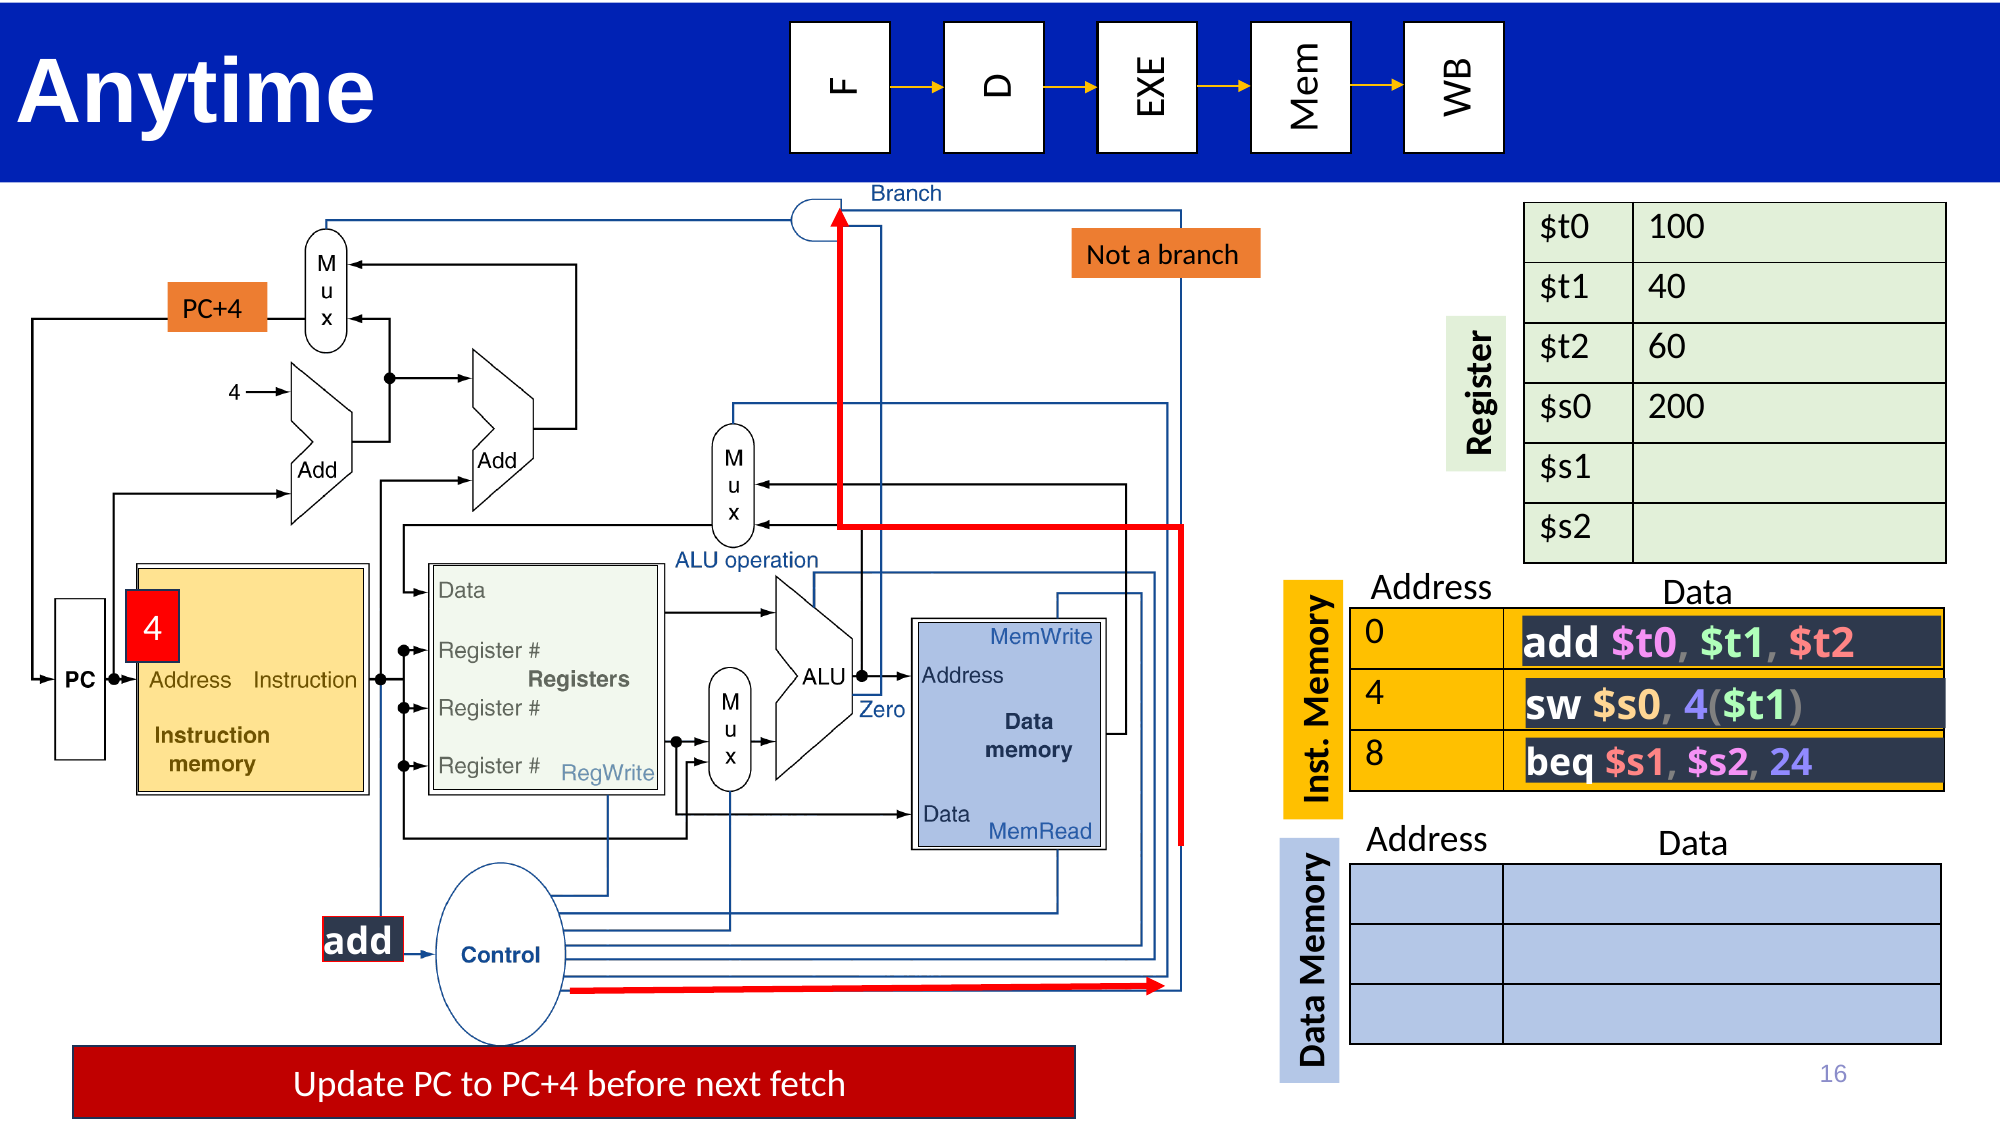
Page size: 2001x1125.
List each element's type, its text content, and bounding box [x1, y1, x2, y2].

table_header [1351, 866, 1502, 923]
table_cell [1351, 925, 1502, 983]
text_box Address [1355, 554, 1508, 615]
table_cell $s0 [1525, 384, 1632, 442]
table_cell [1634, 504, 1945, 562]
title Anytime [0, 2, 1081, 183]
table_header 0 [1351, 609, 1503, 668]
table_cell 8 [1351, 731, 1503, 790]
table_cell 40 [1634, 263, 1945, 322]
text_box Data [1647, 559, 1749, 620]
text_box Data Memory [1279, 837, 1340, 1083]
table_cell [1351, 985, 1502, 1043]
table_header [1504, 609, 1943, 668]
text_box add $t0, $t1, $t2 [1522, 615, 1942, 666]
table_header 100 [1634, 203, 1945, 262]
table_cell [1634, 444, 1945, 502]
table_cell [1504, 985, 1940, 1043]
table_cell $s2 [1525, 504, 1632, 562]
slide_number 16 [1412, 1045, 1863, 1103]
text_box Address [1351, 806, 1504, 866]
table_cell 60 [1634, 324, 1945, 382]
table_cell $s1 [1525, 444, 1632, 502]
table_header $t0 [1525, 203, 1632, 262]
text_box Data [1643, 810, 1744, 871]
title Anytime [1213, 2, 2000, 183]
table_cell 4 [1351, 670, 1503, 729]
table_cell [1504, 731, 1943, 790]
picture [31, 181, 1182, 1046]
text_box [1081, 0, 1213, 356]
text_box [691, 356, 1330, 698]
table_header [1504, 865, 1940, 923]
text_box sw $s0, 4($t1) [1525, 678, 1946, 729]
text_box Update PC to PC+4 before next fetch [72, 1046, 1076, 1119]
text_box beq $s1, $s2, 24 [1525, 737, 1945, 783]
text_box Not a branch [1213, 228, 1261, 278]
table_cell $t1 [1525, 263, 1632, 322]
text_box Inst. Memory [1283, 579, 1344, 820]
text_box Register [1446, 315, 1506, 472]
table_cell $t2 [1525, 324, 1632, 382]
table_cell 200 [1634, 384, 1945, 442]
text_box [569, 985, 1166, 991]
table_cell [1504, 925, 1940, 983]
table_cell [1504, 670, 1943, 729]
